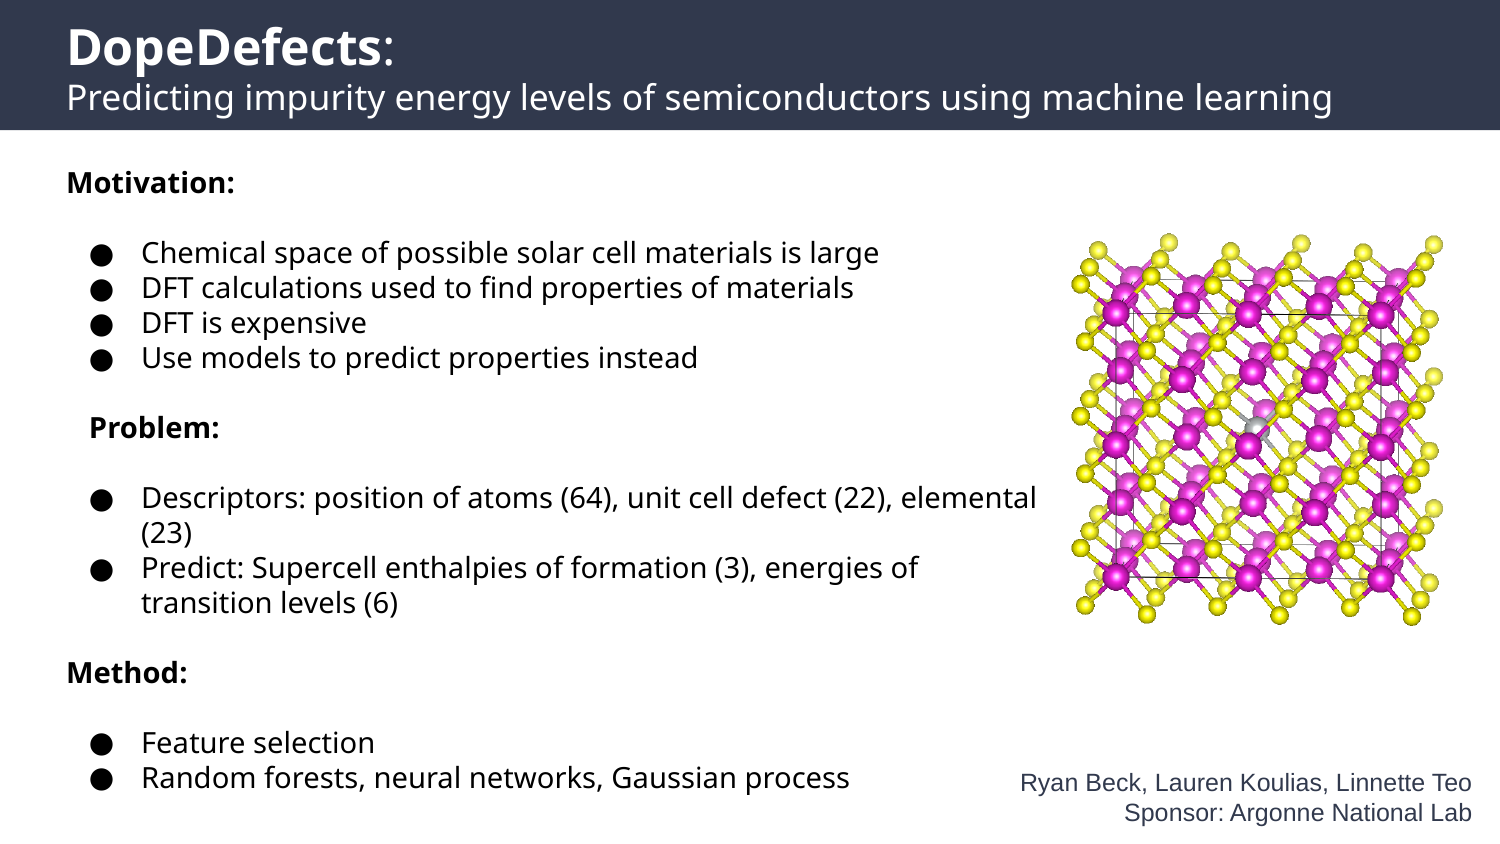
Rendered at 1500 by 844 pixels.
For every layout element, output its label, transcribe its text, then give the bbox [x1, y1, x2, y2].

title DopeDefects: Predicting impurity energy levels of semiconductors using machine learning [51, 0, 1449, 133]
text_box Ryan Beck, Lauren Koulias, Linnette Teo Sponsor: Argonne National Lab [1004, 758, 1488, 834]
picture [1059, 220, 1450, 638]
text_box Motivation: Chemical space of possible solar cell materials is large DFT calculations used to find properties of materials DFT is expensive Use models to predict properties instead Problem: Descriptors: position of atoms (64), unit cell defect (22), elemental (23) Predict: Supercell enthalpies of formation (3), energies of transition levels (6) Method: Feature selection Random forests, neural networks, Gaussian process [51, 149, 1060, 820]
